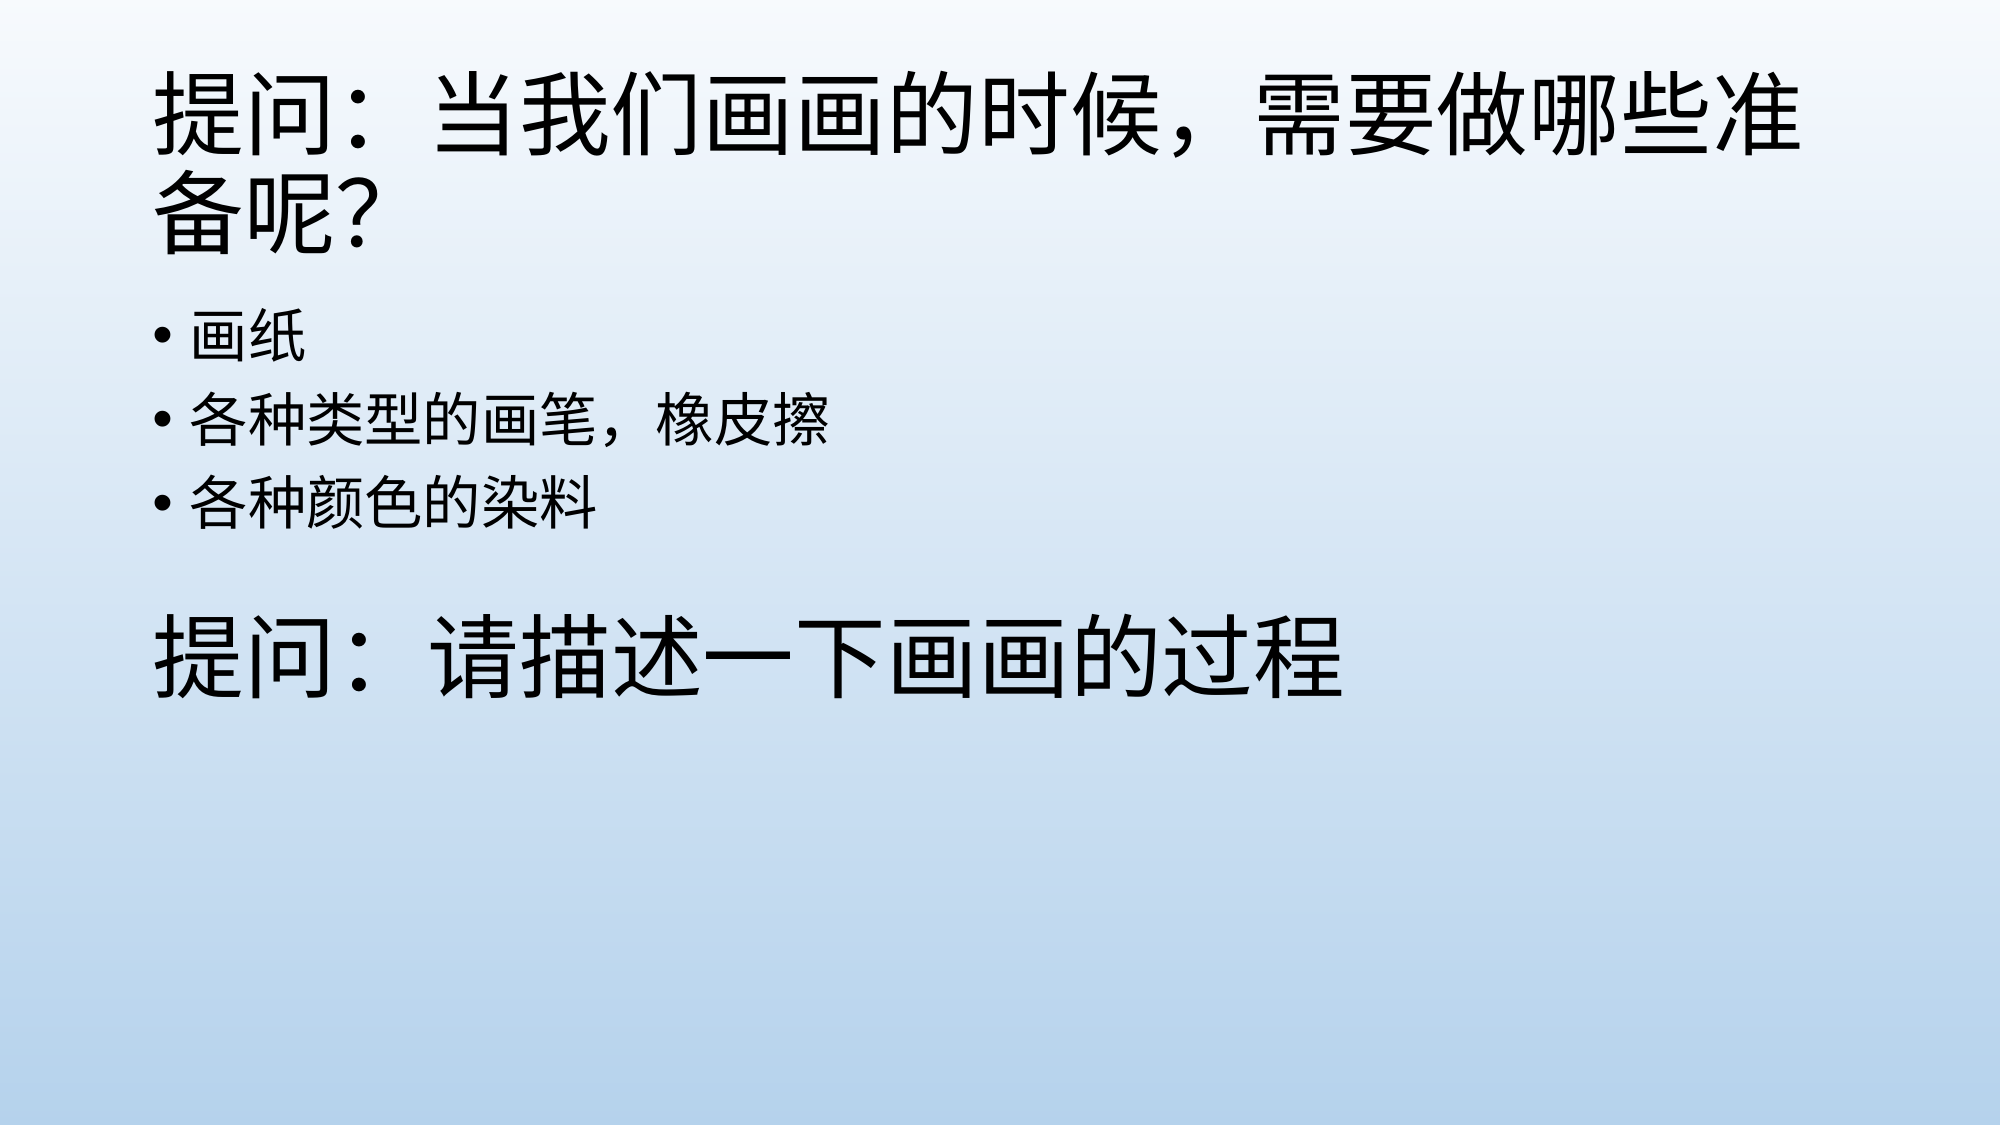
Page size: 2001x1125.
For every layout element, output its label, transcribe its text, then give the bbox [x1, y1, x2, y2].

list 画纸 各种类型的画笔，橡皮擦 各种颜色的染料 [137, 299, 1863, 553]
title 提问：当我们画画的时候，需要做哪些准备呢？ [137, 59, 1863, 278]
text_box 提问：请描述一下画画的过程 [137, 553, 1863, 771]
